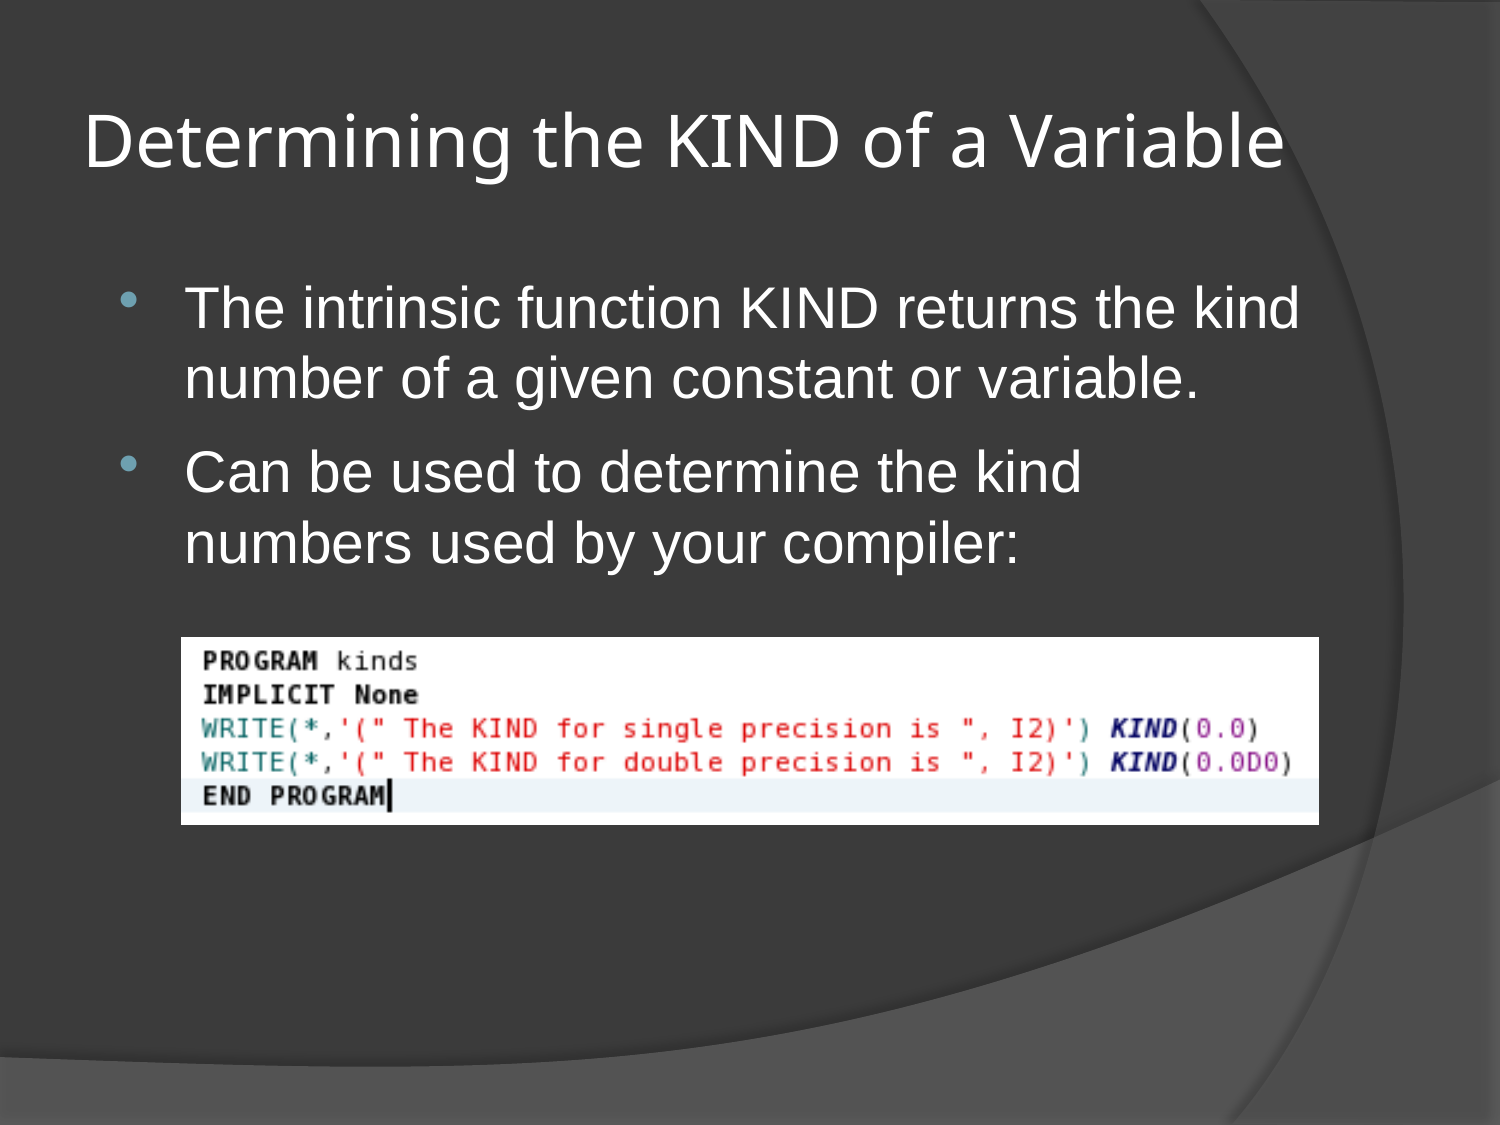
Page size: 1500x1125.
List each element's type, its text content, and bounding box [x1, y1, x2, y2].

title Determining the KIND of a Variable [75, 45, 1300, 233]
picture [181, 637, 1319, 826]
list The intrinsic function KIND returns the kind number of a given constant or variable. Can be used to determine the kind numbers used by your compiler: [99, 262, 1325, 600]
